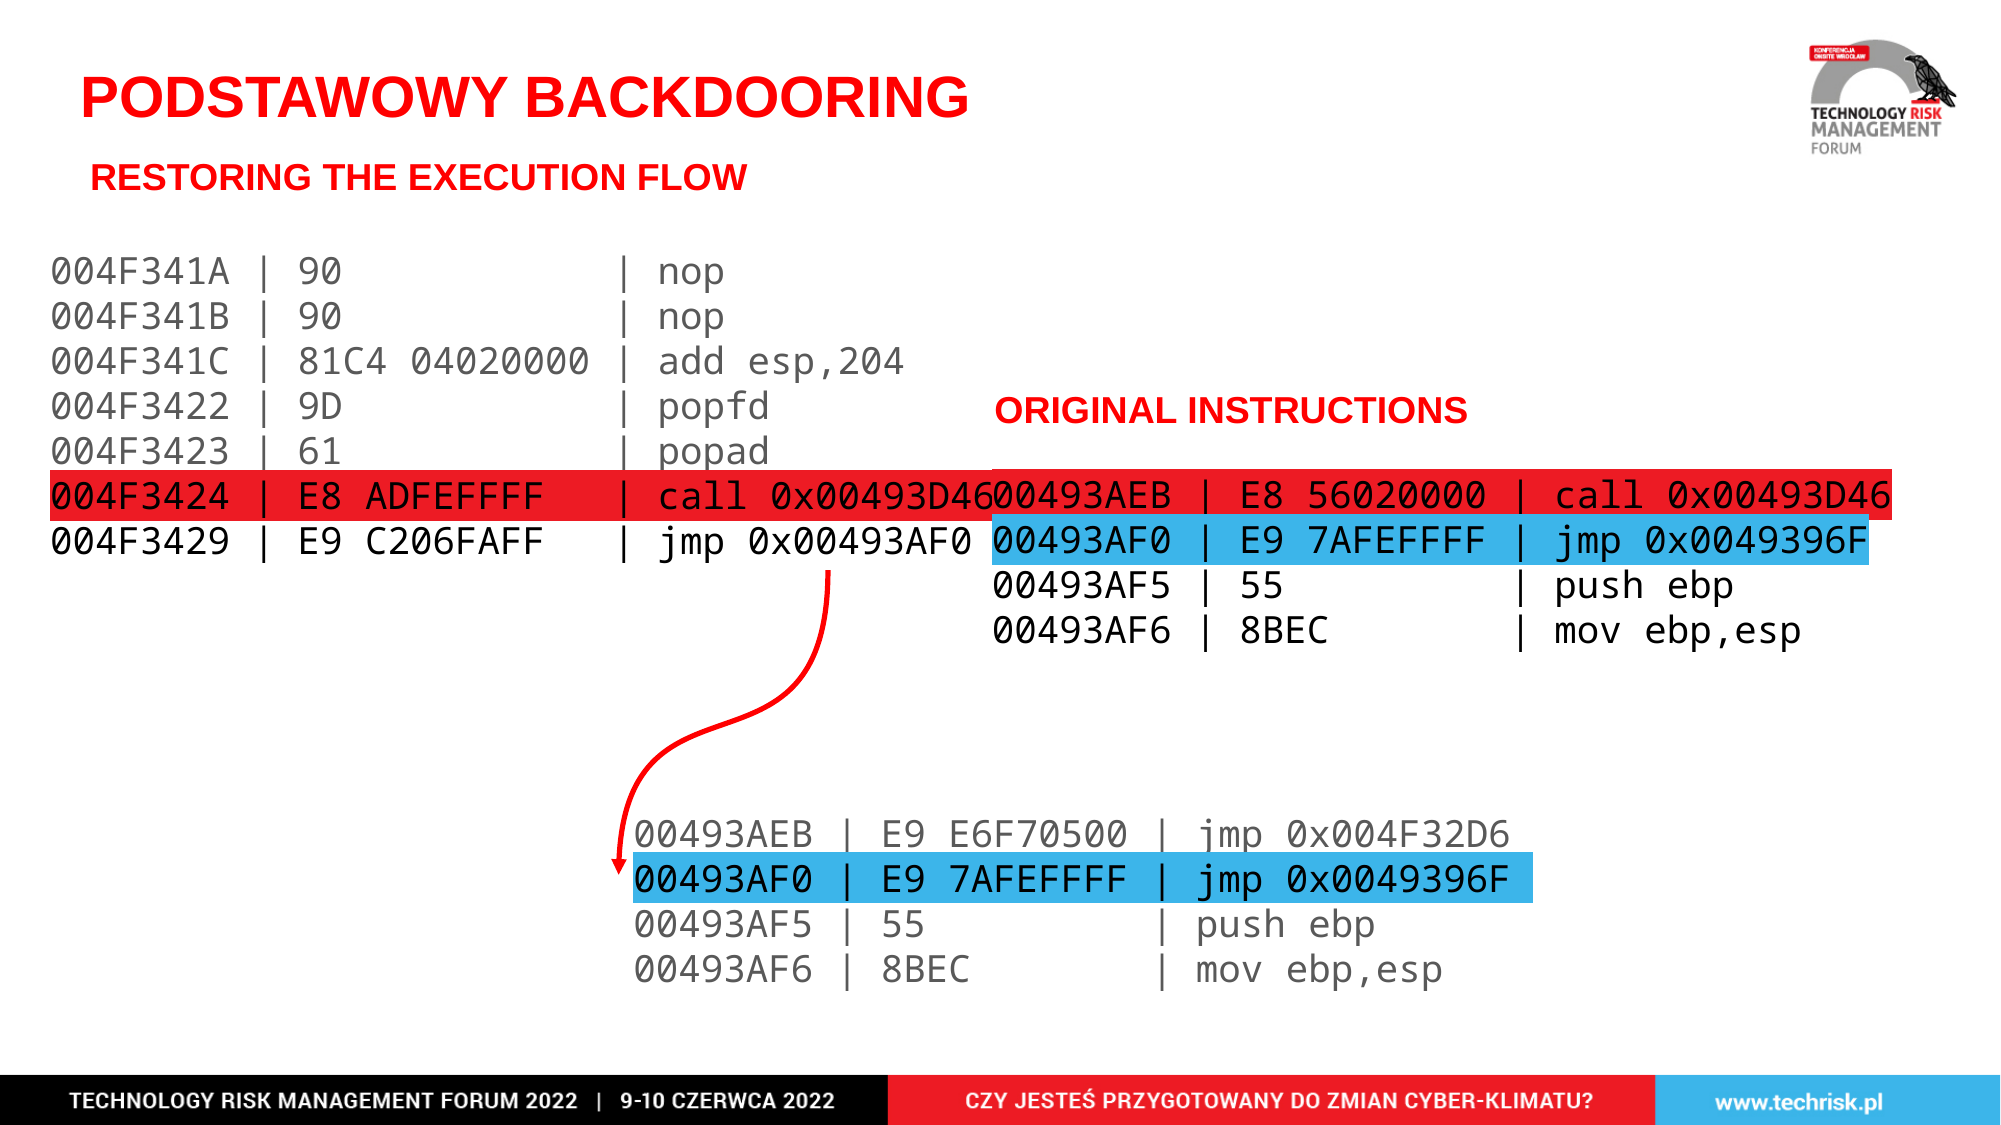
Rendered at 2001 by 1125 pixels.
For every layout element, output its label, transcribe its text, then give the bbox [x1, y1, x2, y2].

picture [0, 0, 2001, 1125]
text_box PODSTAWOWY BACKDOORING [65, 52, 986, 137]
text_box 00493AEB | E8 56020000 | call 0x00493D46 00493AF0 | E9 7AFEFFFF | jmp 0x0049396F 00493AF5 | 55 | push ebp 00493AF6 | 8BEC | mov ebp,esp [977, 463, 1978, 659]
text_box RESTORING THE EXECUTION FLOW [75, 145, 764, 206]
text_box 00493AEB | E9 E6F70500 | jmp 0x004F32D6 00493AF0 | E9 7AFEFFFF | jmp 0x0049396F 00493AF5 | 55 | push ebp 00493AF6 | 8BEC | mov ebp,esp [618, 802, 1565, 997]
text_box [571, 617, 876, 828]
text_box ORIGINAL INSTRUCTIONS [979, 378, 1485, 439]
text_box 004F341A | 90 | nop 004F341B | 90 | nop 004F341C | 81C4 04020000 | add esp,204 004F3422 | 9D | popfd 004F3423 | 61 | popad 004F3424 | E8 ADFEFFFF | call 0x00493D46 004F3429 | E9 C206FAFF | jmp 0x00493AF0 [35, 239, 1033, 570]
